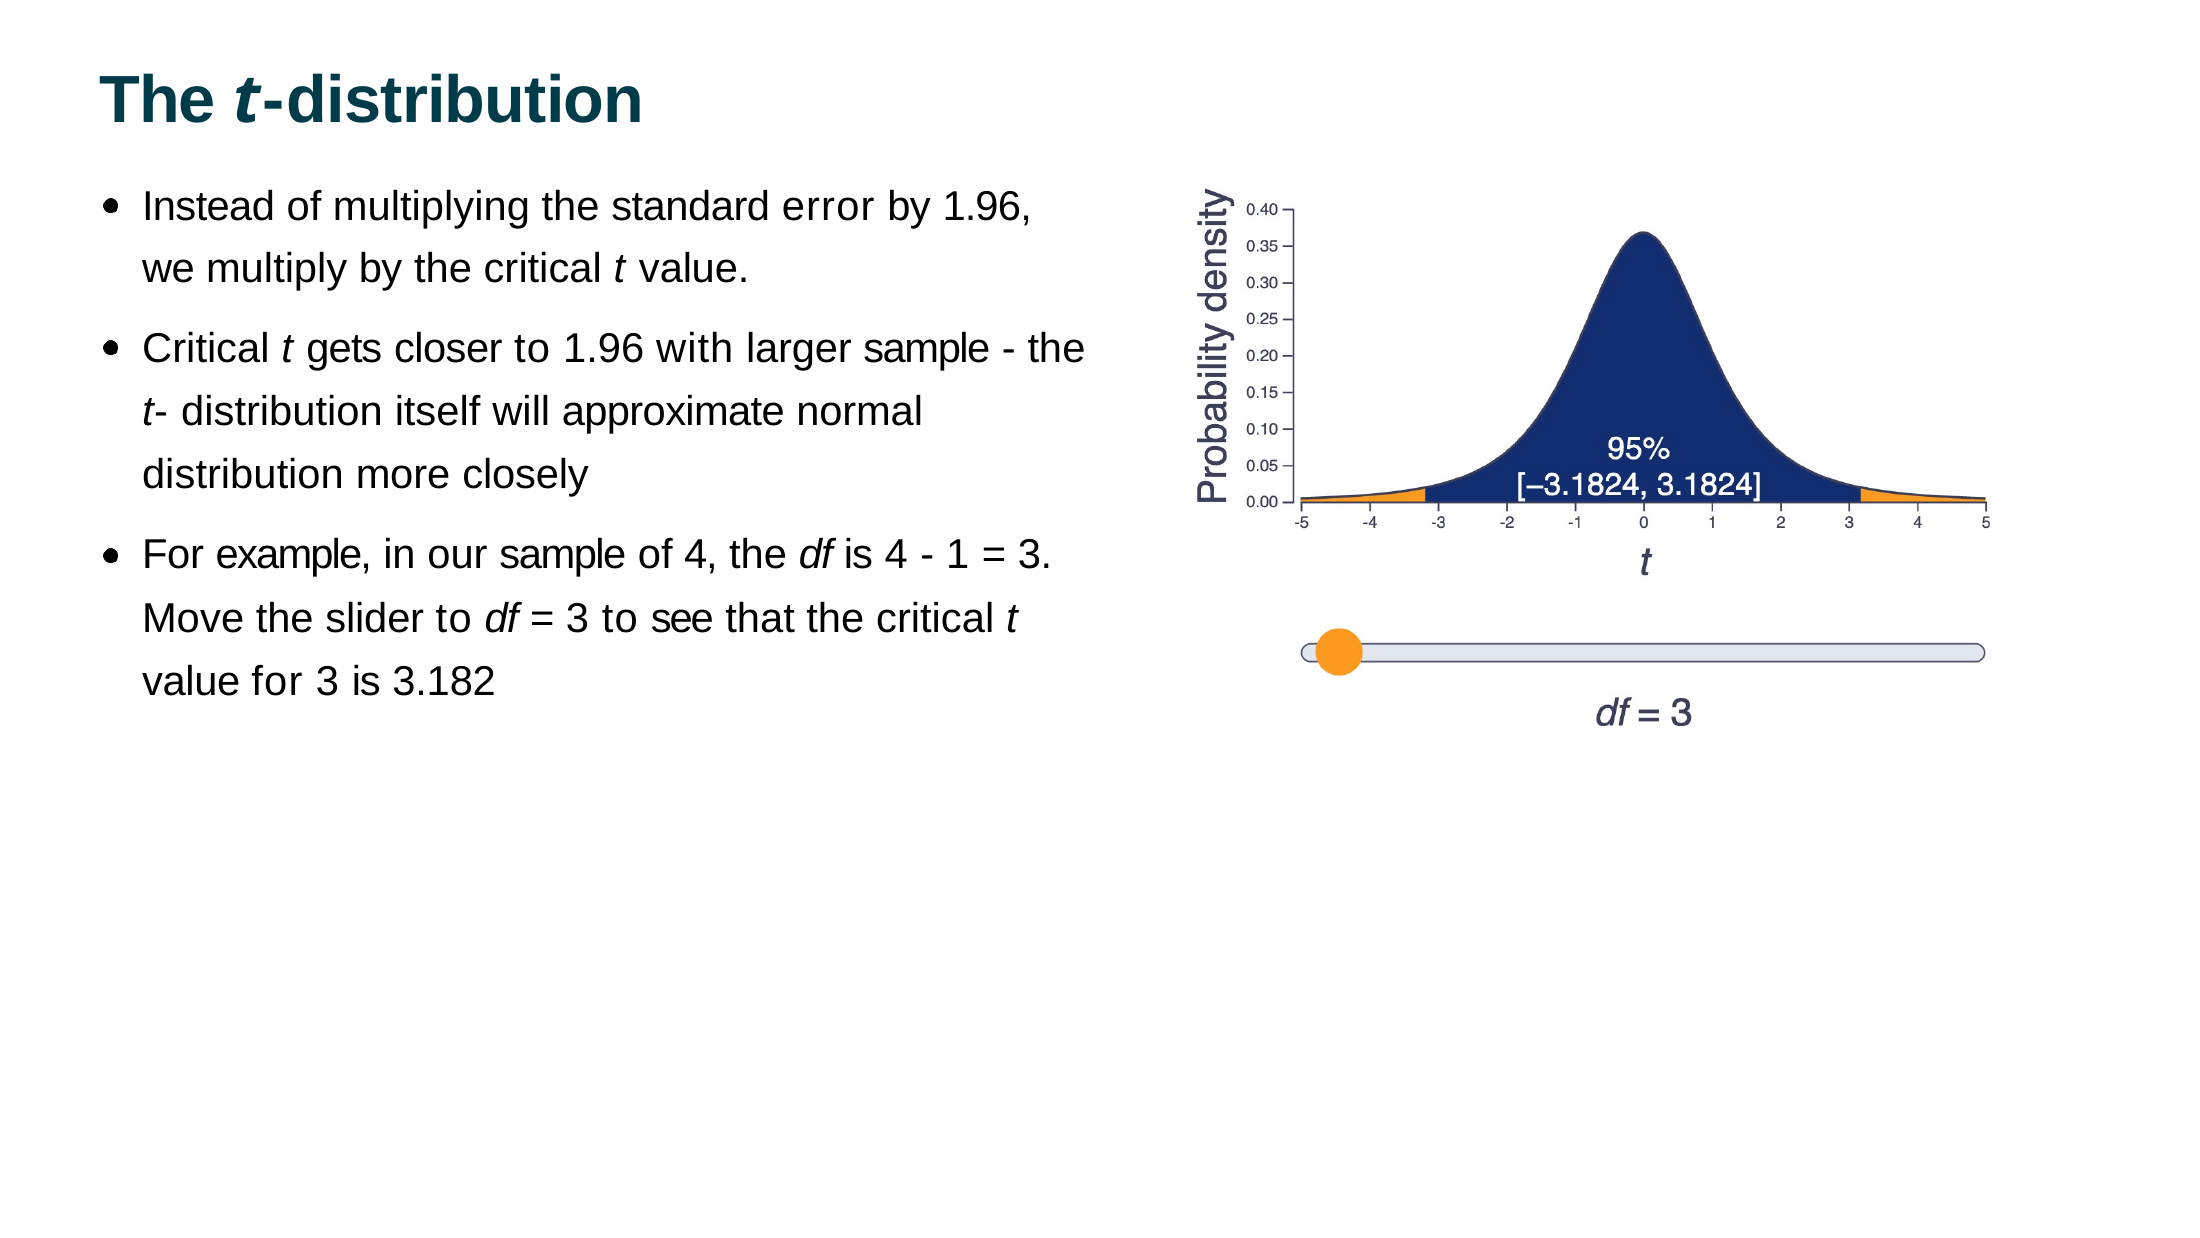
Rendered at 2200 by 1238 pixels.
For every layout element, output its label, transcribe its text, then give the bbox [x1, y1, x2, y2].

title The t-distribution [97, 52, 1790, 263]
picture [102, 198, 118, 213]
picture [102, 340, 118, 355]
picture [102, 548, 118, 563]
text_box Instead of multiplying the standard error by 1.96, we multiply by the critical t value. Critical t gets closer to 1.96 with larger sample - the t- distribution itself will approximate normal distribution more closely For example, in our sample of 4, the df is 4 - 1 = 3. Move the slider to df = 3 to see that the critical t value for 3 is 3.182 [140, 164, 1097, 704]
picture [1197, 188, 1990, 726]
